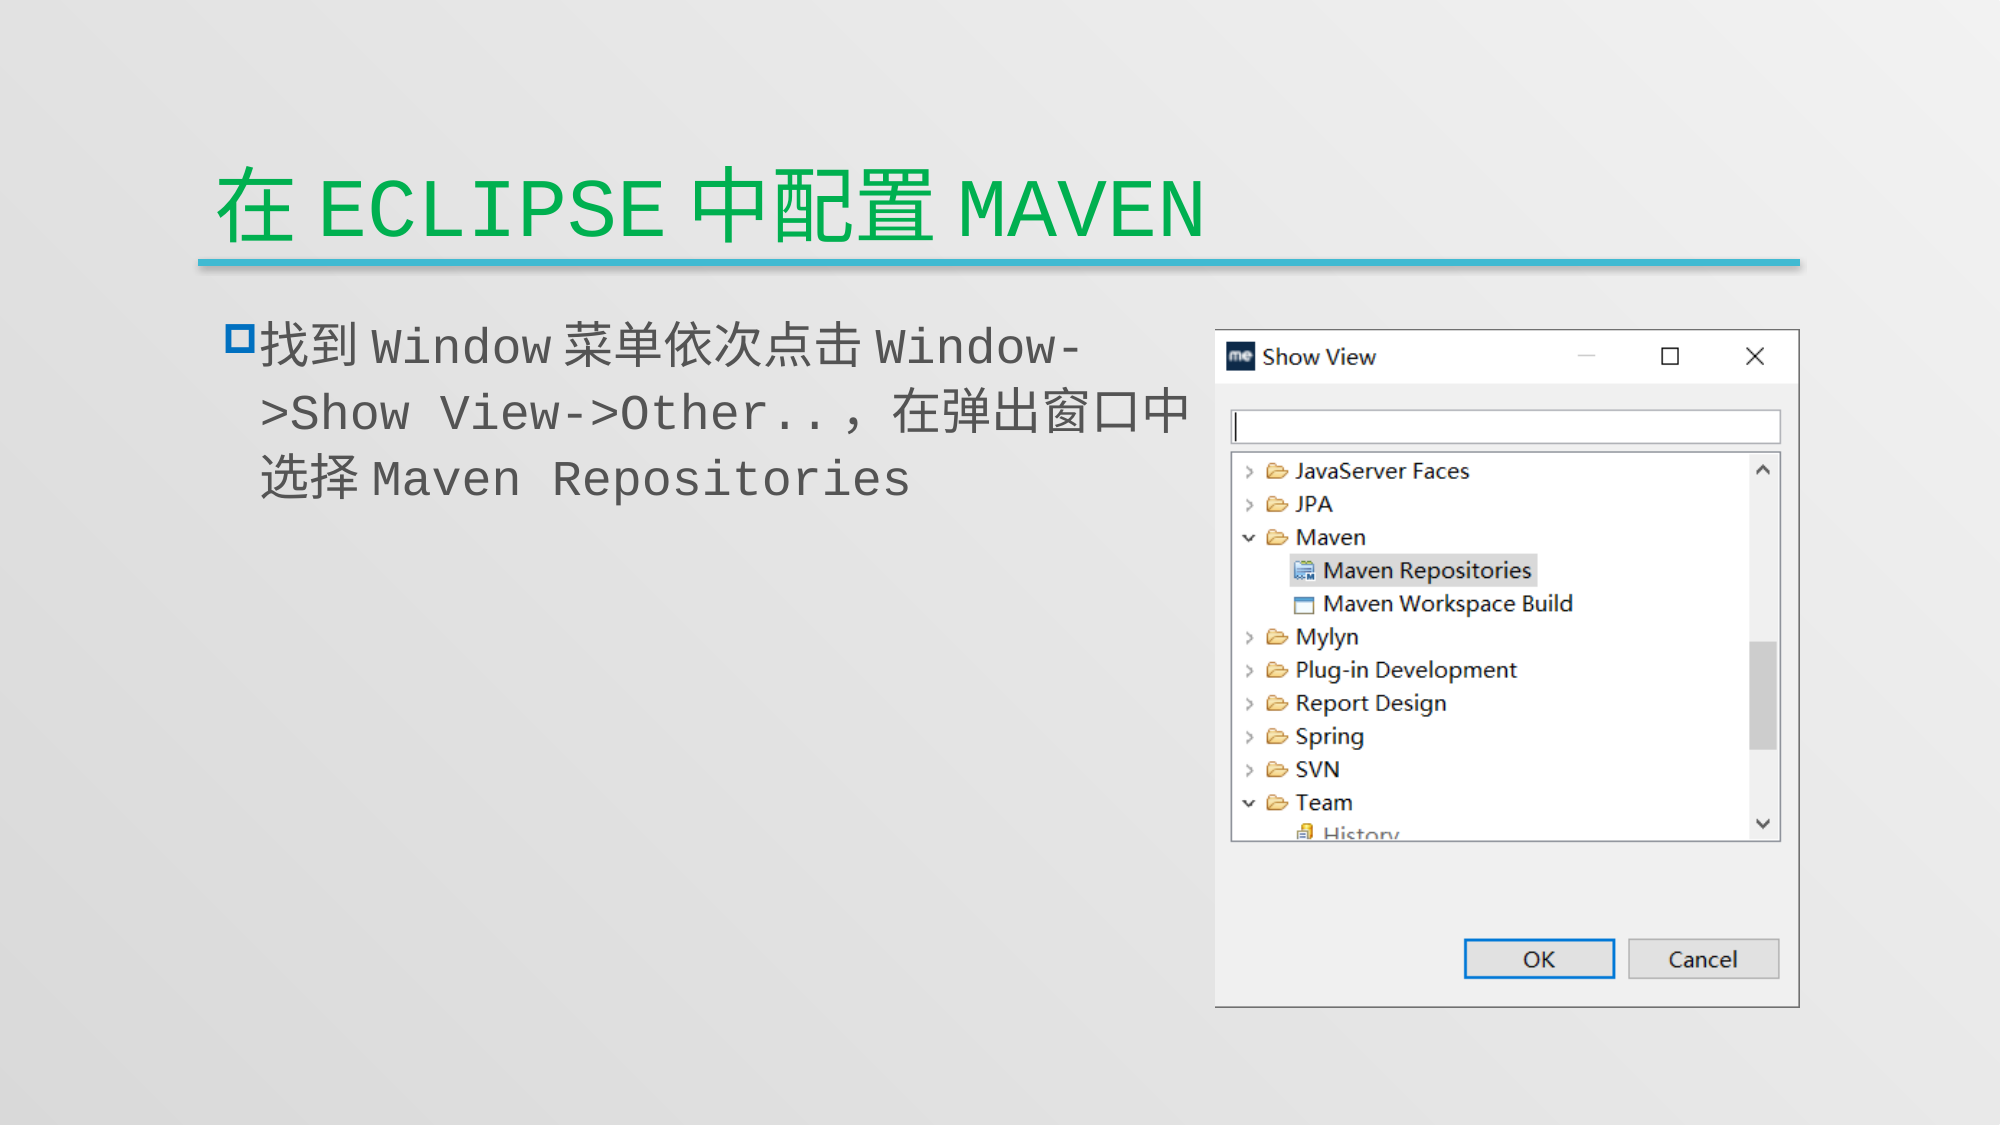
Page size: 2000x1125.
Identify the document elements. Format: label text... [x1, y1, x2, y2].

title 在eclipse中配置Maven [199, 45, 1800, 263]
list 找到Window菜单依次点击Window->Show View->Other..，在弹出窗口中选择Maven Repositories [199, 299, 1248, 1013]
picture [1214, 329, 1800, 1009]
